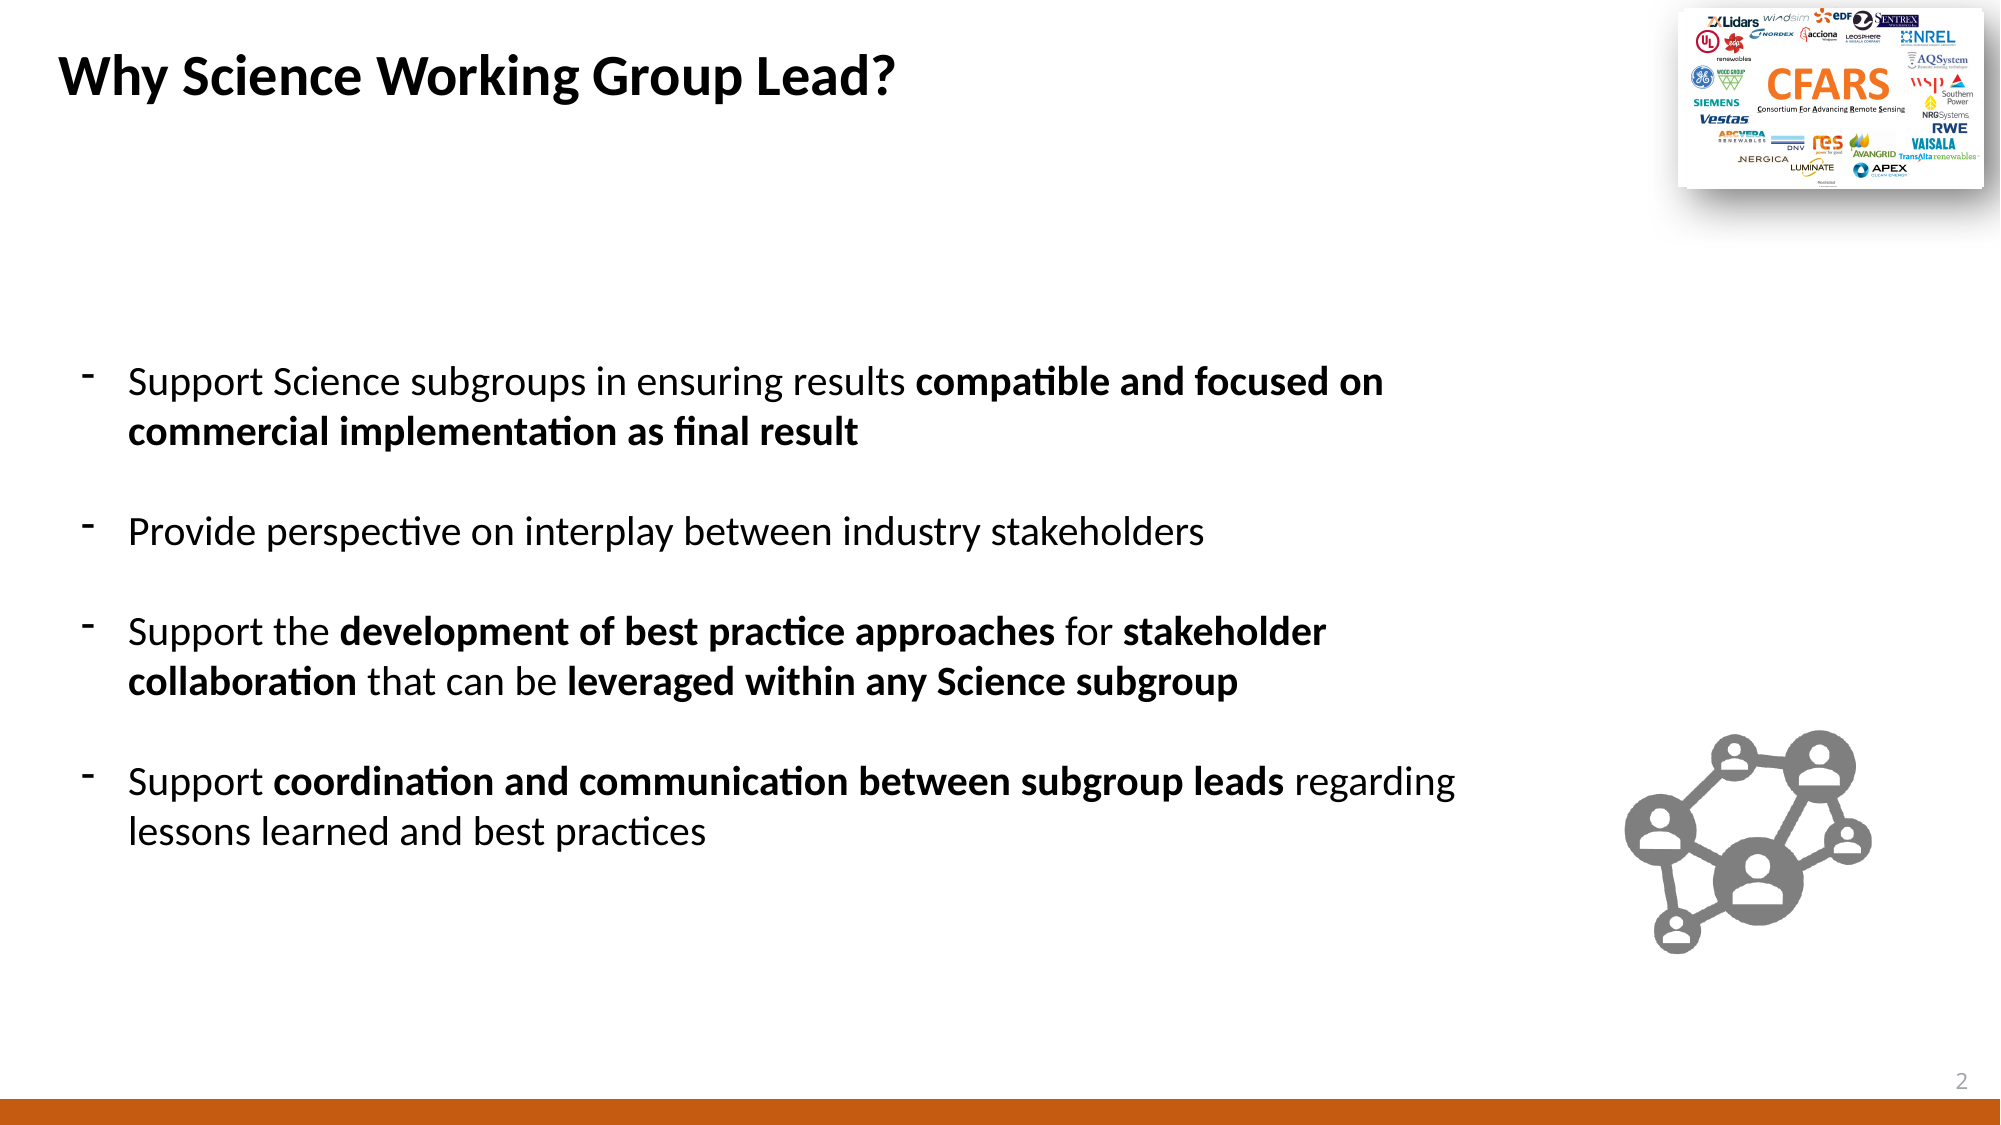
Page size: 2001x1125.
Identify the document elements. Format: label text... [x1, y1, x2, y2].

text_box [0, 1097, 2000, 1125]
title Why Science Working Group Lead? [0, 46, 1661, 107]
slide_number 2 [1899, 1052, 1984, 1097]
picture [1607, 705, 1885, 982]
text_box Support Science subgroups in ensuring results compatible and focused on commercial implementation as final result Provide perspective on interplay between industry stakeholders Support the development of best practice approaches for stakeholder collaboration that can be leveraged within any Science subgroup Support coordination and communication between subgroup leads regarding lessons learned and best practices [66, 346, 1536, 862]
picture [1678, 8, 1984, 189]
